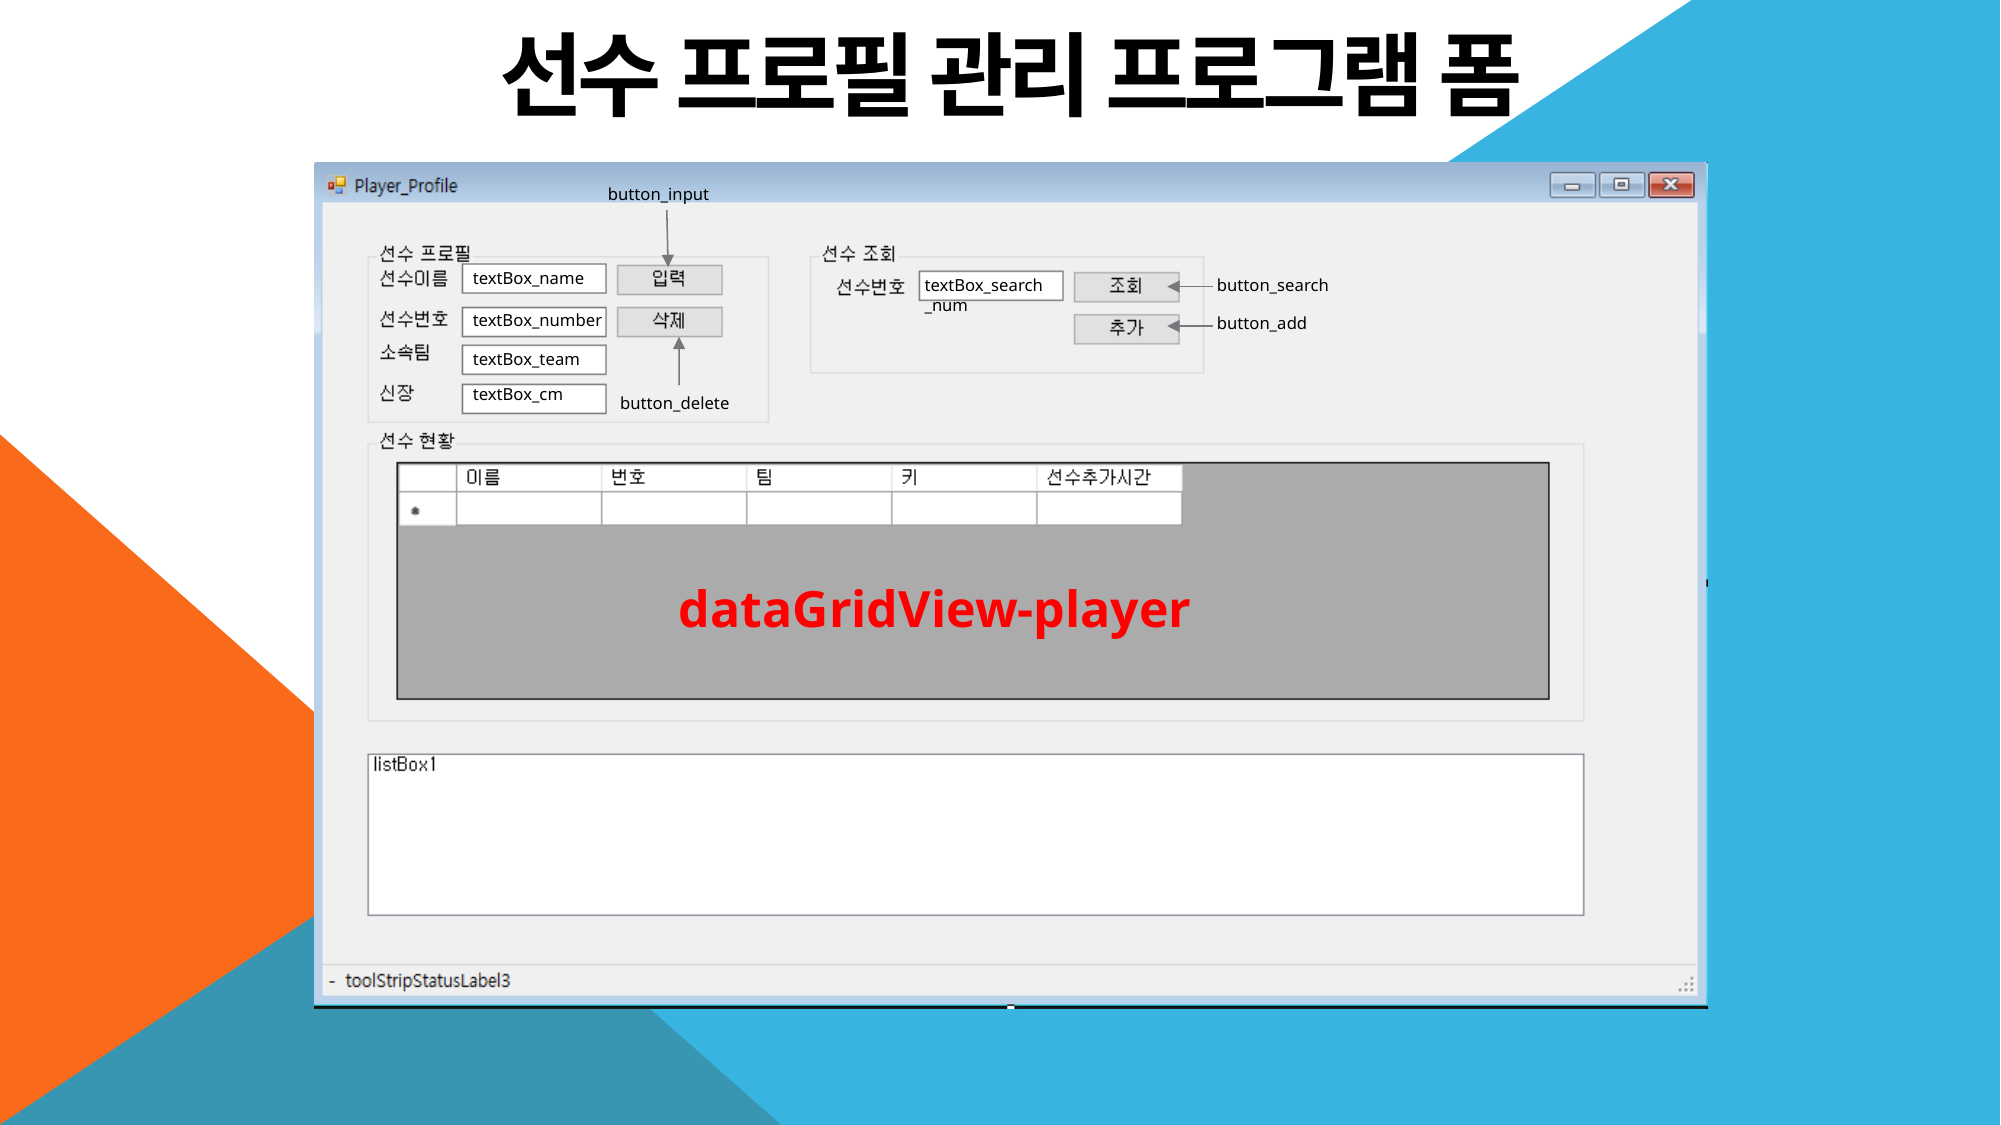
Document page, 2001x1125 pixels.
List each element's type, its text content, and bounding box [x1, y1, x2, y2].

picture [314, 162, 1708, 1009]
title 선수 프로필 관리 프로그램 폼 [380, 20, 1642, 130]
